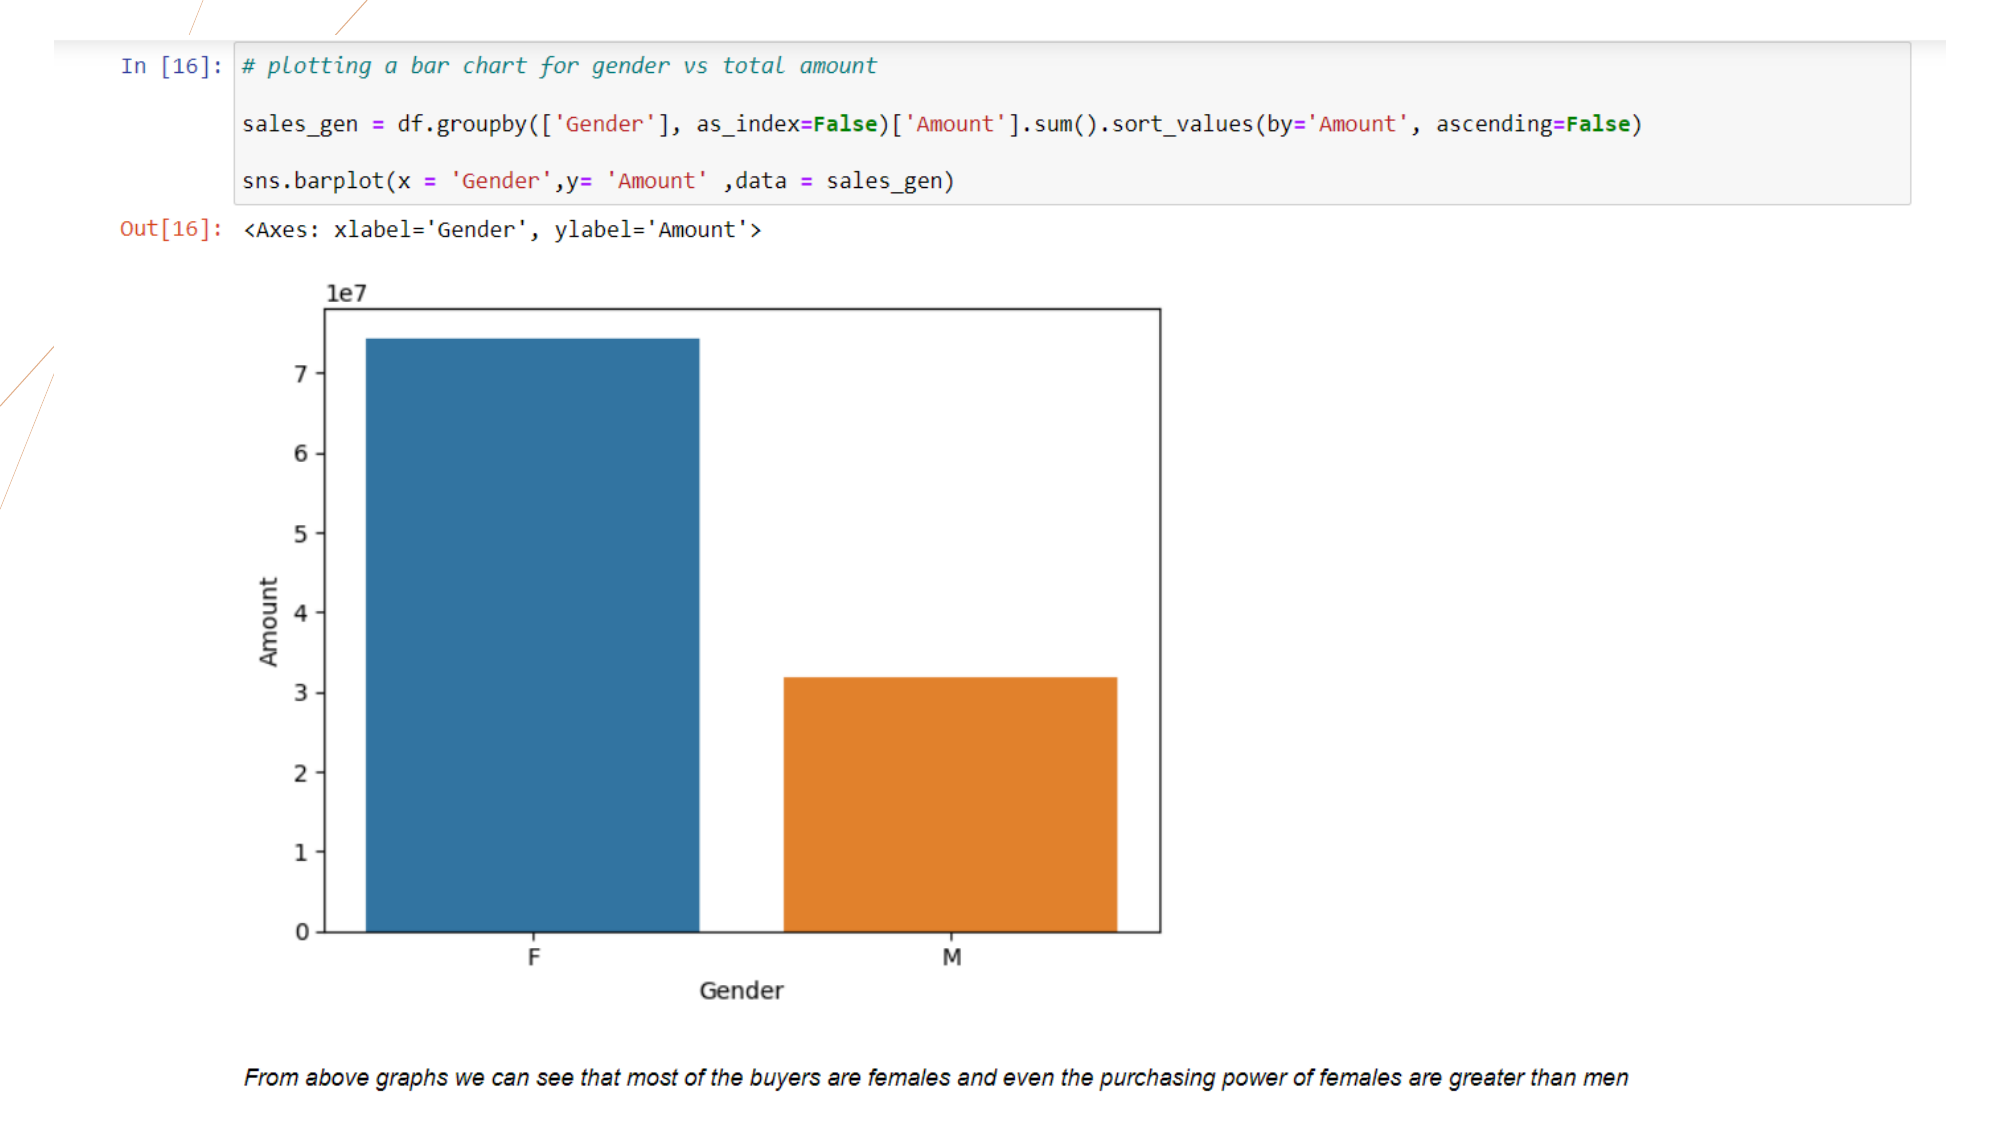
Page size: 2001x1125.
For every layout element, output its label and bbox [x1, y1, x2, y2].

list [54, 35, 1946, 1103]
